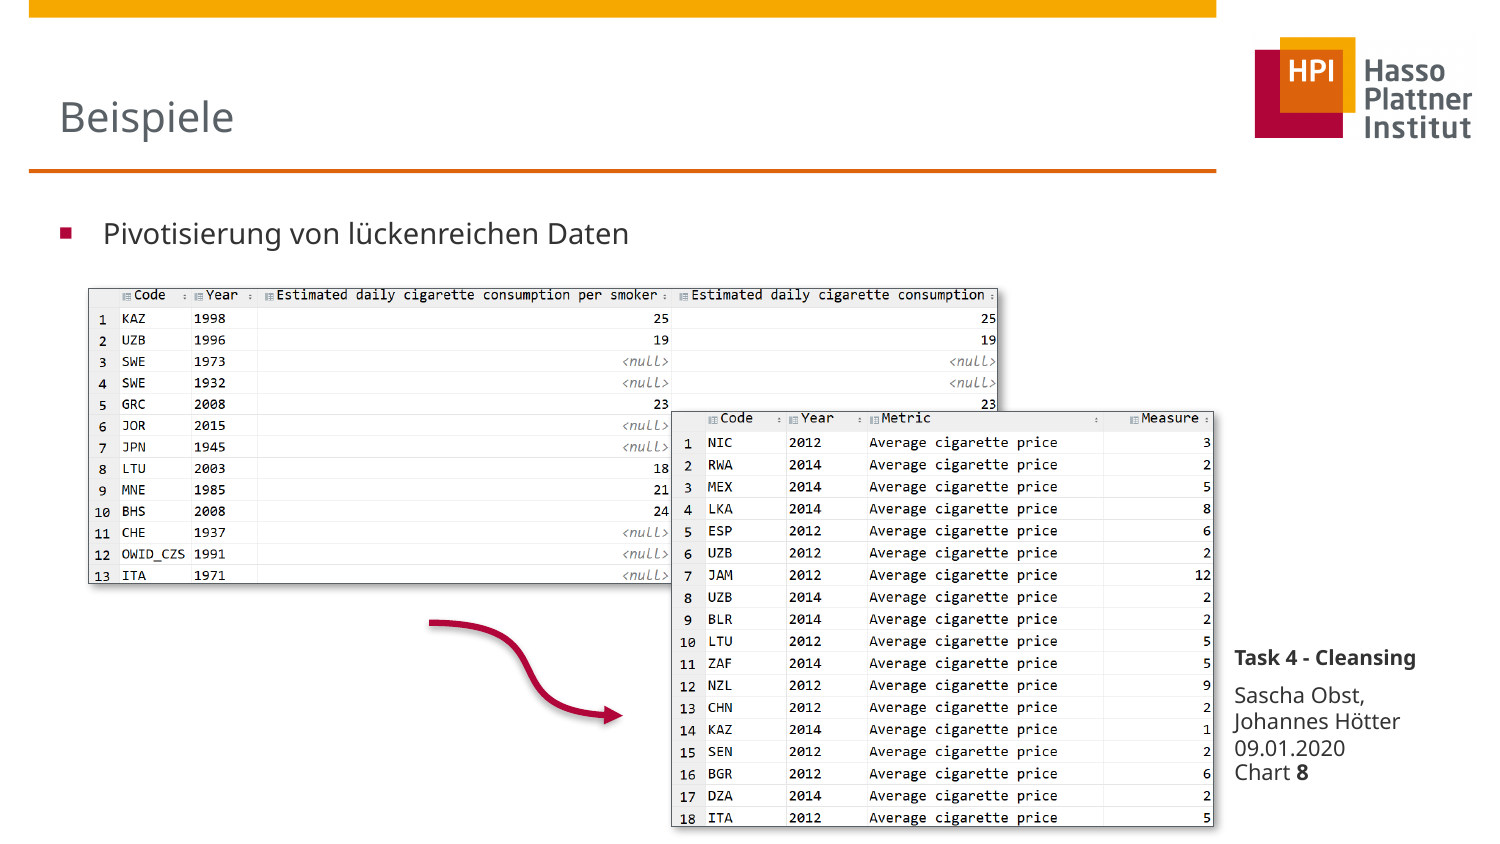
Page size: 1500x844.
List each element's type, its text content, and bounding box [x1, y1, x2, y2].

list Pivotisierung von lückenreichen Daten [58, 203, 1187, 788]
picture [1252, 33, 1477, 142]
picture [88, 288, 1214, 827]
slide_number Chart 8 [1224, 758, 1471, 788]
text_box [428, 622, 624, 716]
footer Task 4 - Cleansing [1224, 584, 1471, 670]
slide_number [1224, 681, 1471, 758]
title Beispiele [58, 17, 1187, 170]
